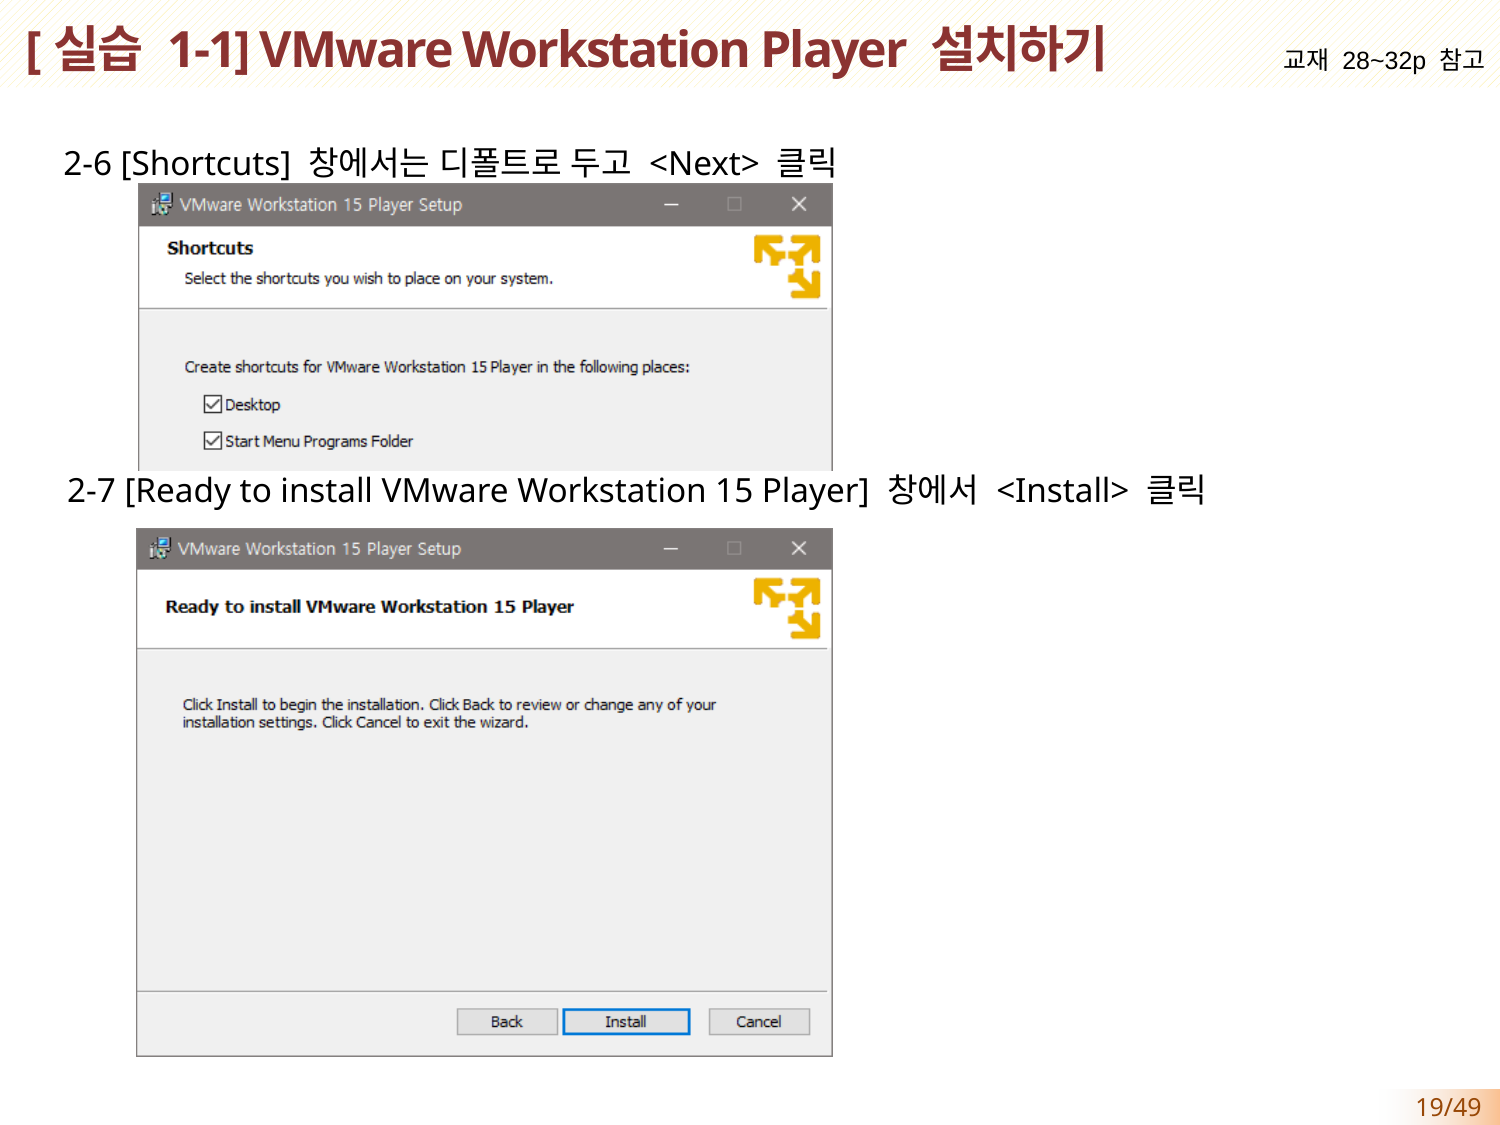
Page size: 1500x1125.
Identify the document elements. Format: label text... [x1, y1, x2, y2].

picture [136, 527, 833, 1058]
title [실습 1-1] VMware Workstation Player 설치하기 [10, 8, 1288, 87]
picture [138, 183, 833, 472]
list 2-6 [Shortcuts] 창에서는 디폴트로 두고 <Next> 클릭 2-7 [Ready to install VMware Workstation 15 Player] 창에서 <Install> 클릭 [10, 126, 1481, 1057]
text_box 교재 28~32p 참고 [1268, 36, 1500, 82]
